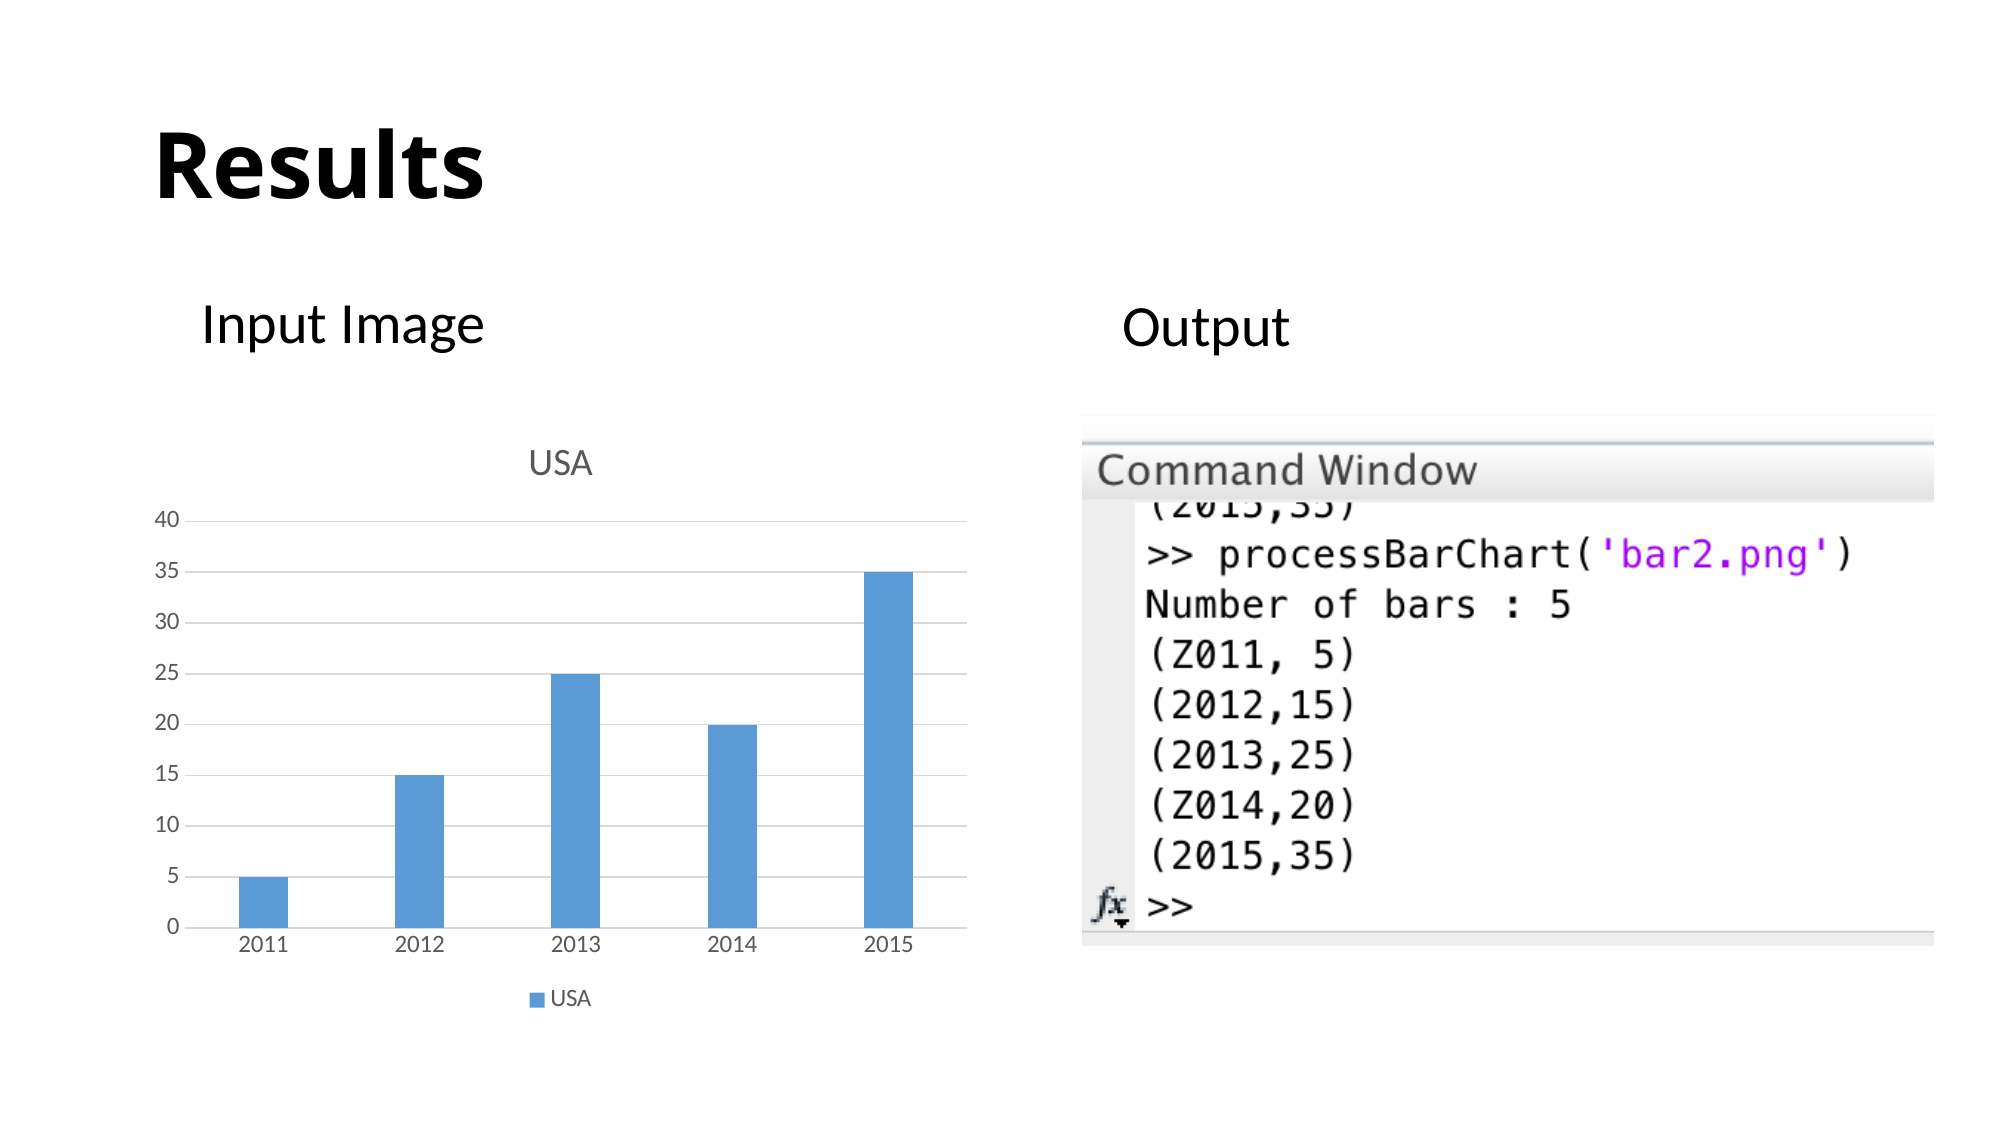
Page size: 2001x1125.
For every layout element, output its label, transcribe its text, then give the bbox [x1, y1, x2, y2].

chart [137, 414, 984, 1019]
text_box Input Image [186, 277, 501, 363]
title Results [137, 59, 1863, 278]
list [1082, 414, 1934, 946]
text_box Output [1107, 280, 1307, 365]
